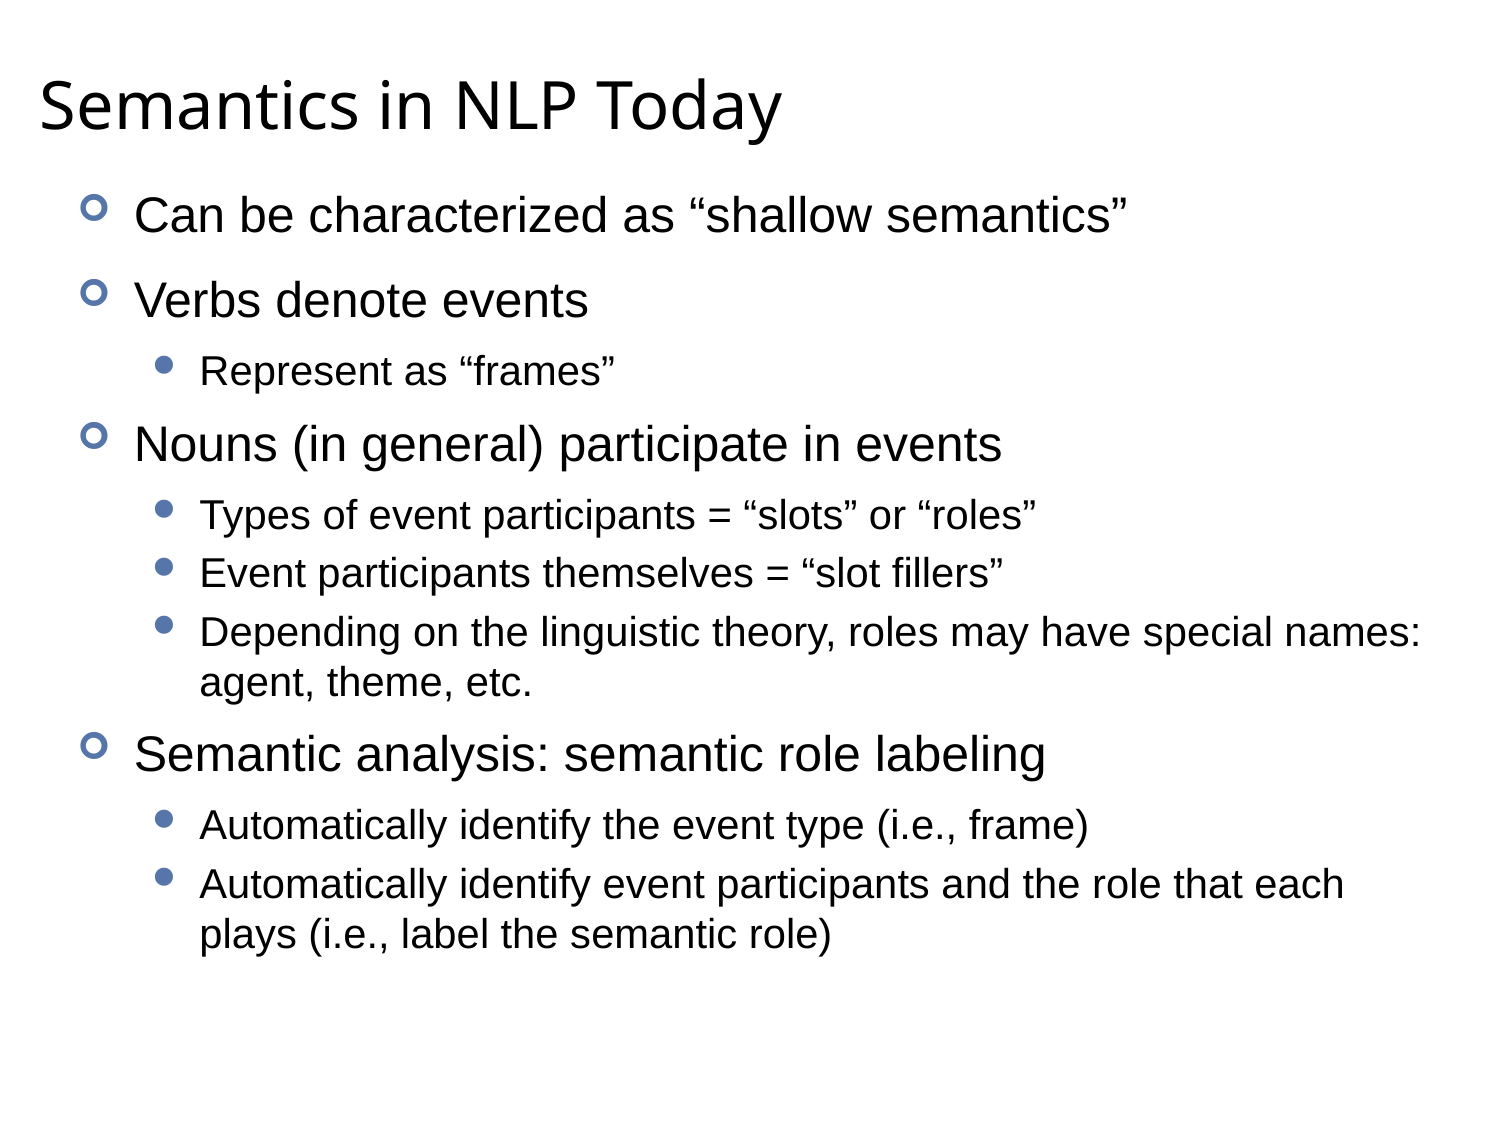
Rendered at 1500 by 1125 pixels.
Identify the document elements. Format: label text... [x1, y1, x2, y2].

list Can be characterized as “shallow semantics” Verbs denote events Represent as “frames” Nouns (in general) participate in events Types of event participants = “slots” or “roles” Event participants themselves = “slot fillers” Depending on the linguistic theory, roles may have special names: agent, theme, etc. Semantic analysis: semantic role labeling Automatically identify the event type (i.e., frame) Automatically identify event participants and the role that each plays (i.e., label the semantic role) [62, 174, 1451, 1013]
title Semantics in NLP Today [24, 18, 1451, 188]
